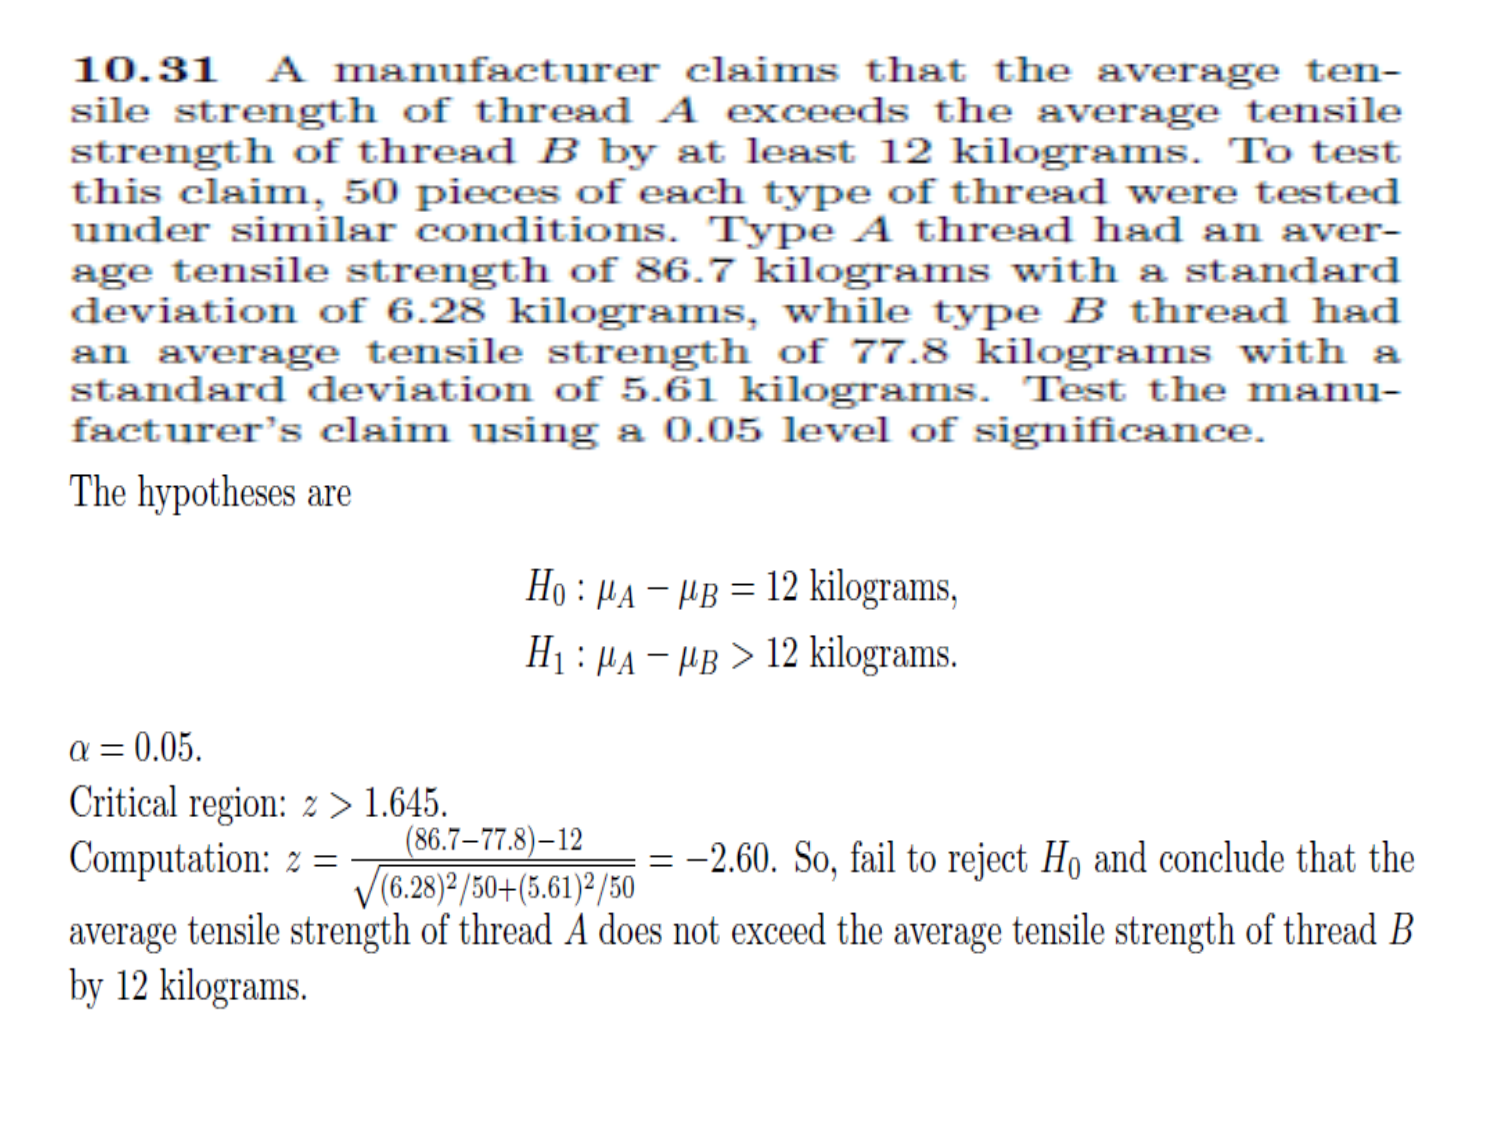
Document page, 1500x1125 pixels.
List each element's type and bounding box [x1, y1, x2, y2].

picture [62, 37, 1426, 1013]
